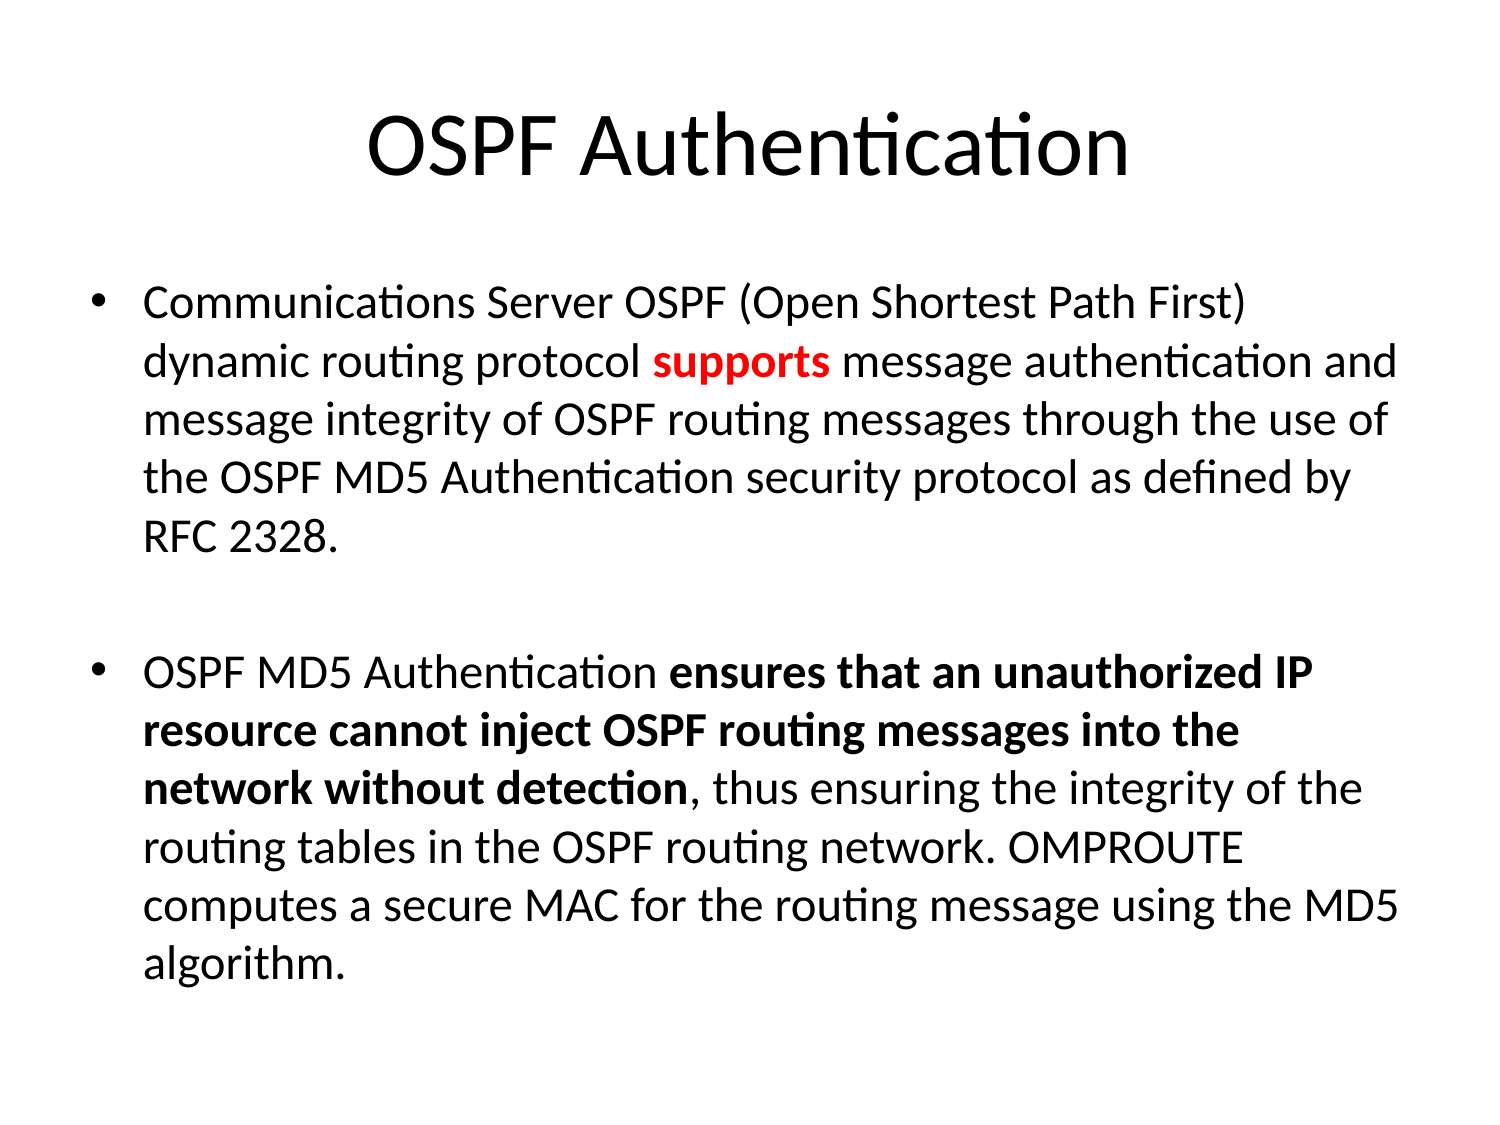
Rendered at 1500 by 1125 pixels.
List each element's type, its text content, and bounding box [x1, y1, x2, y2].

title OSPF Authentication [75, 45, 1425, 233]
list Communications Server OSPF (Open Shortest Path First) dynamic routing protocol supports message authentication and message integrity of OSPF routing messages through the use of the OSPF MD5 Authentication security protocol as defined by RFC 2328. OSPF MD5 Authentication ensures that an unauthorized IP resource cannot inject OSPF routing messages into the network without detection, thus ensuring the integrity of the routing tables in the OSPF routing network. OMPROUTE computes a secure MAC for the routing message using the MD5 algorithm. [75, 262, 1425, 1005]
